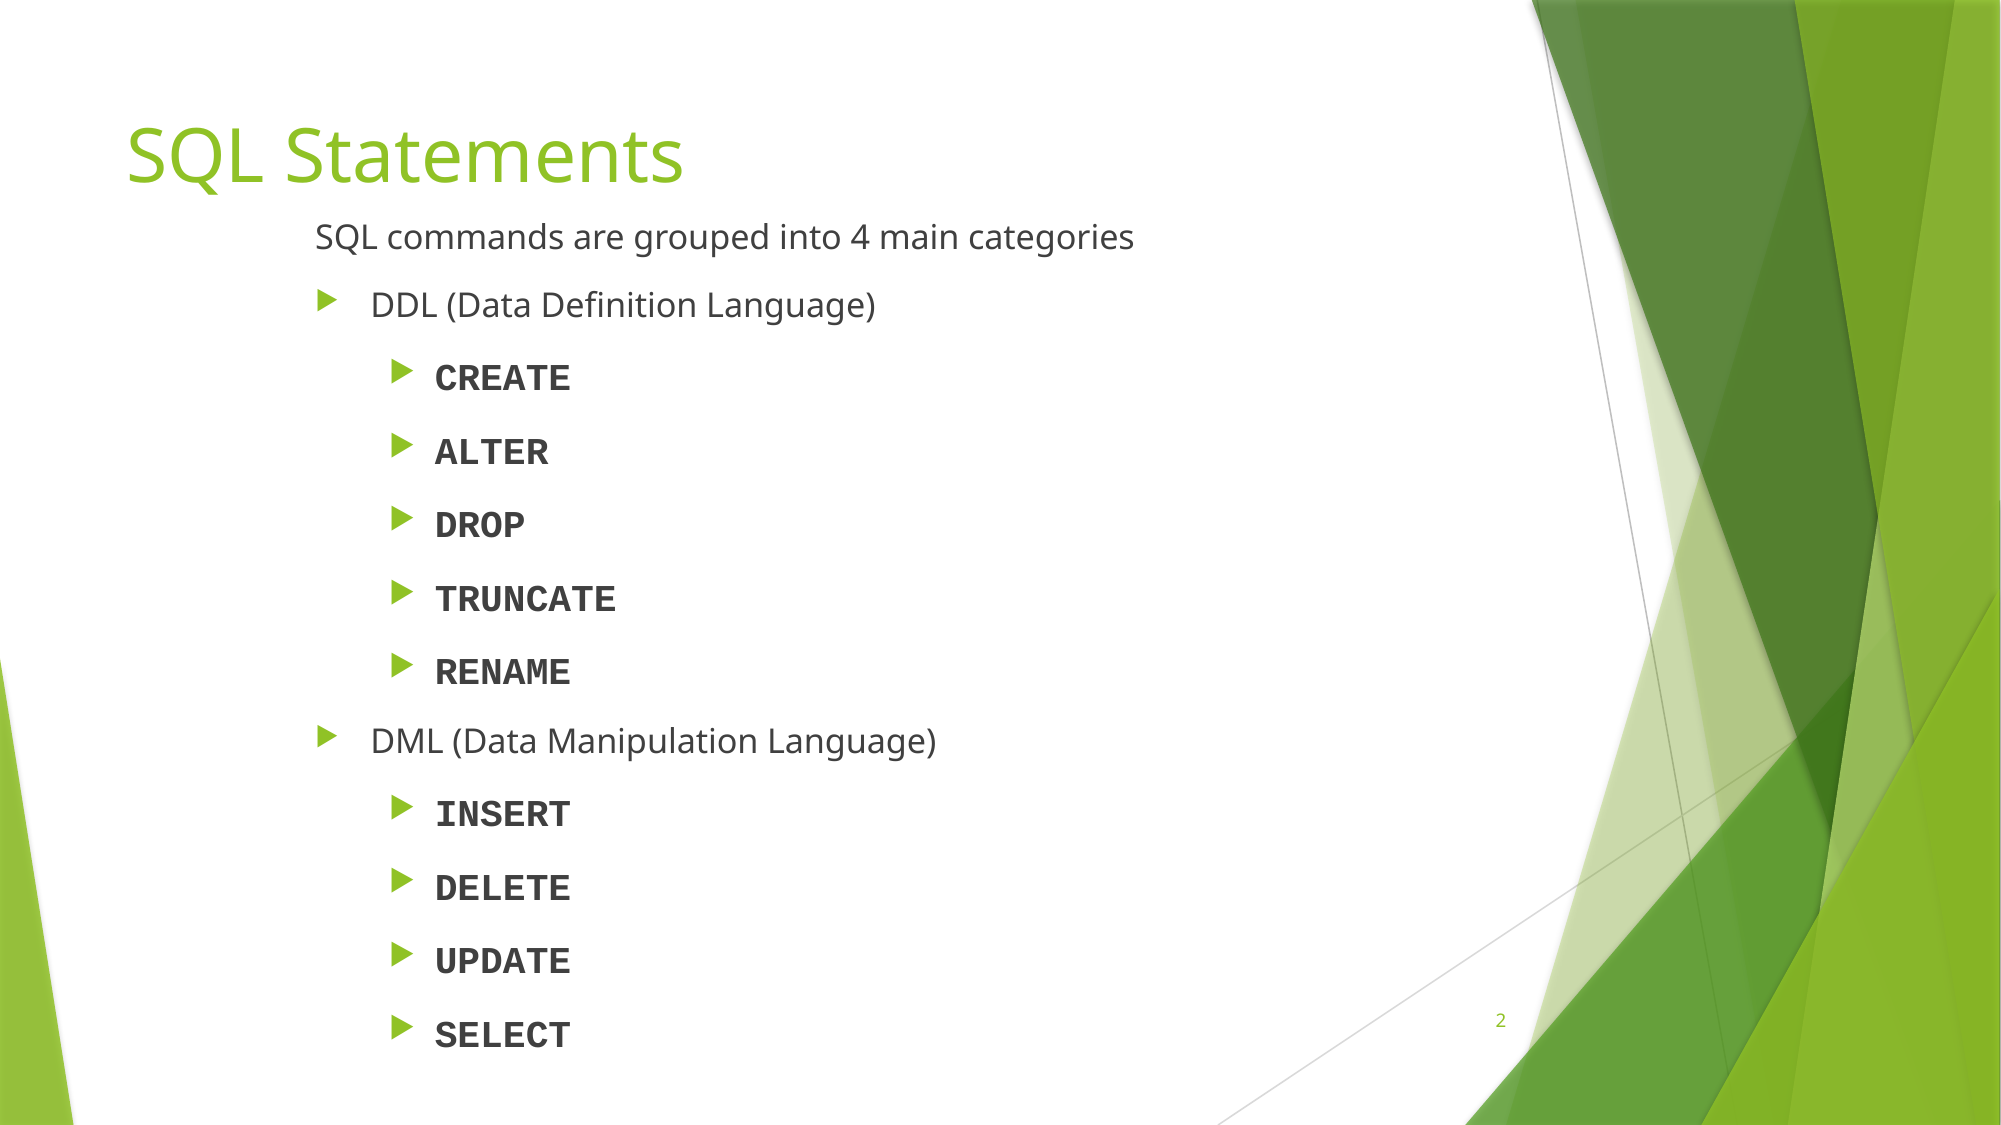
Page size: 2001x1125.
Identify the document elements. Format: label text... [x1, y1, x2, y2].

title SQL Statements [111, 99, 1522, 317]
slide_number 2 [1409, 991, 1522, 1051]
list SQL commands are grouped into 4 main categories DDL (Data Definition Language) CREATE ALTER DROP TRUNCATE RENAME DML (Data Manipulation Language) INSERT DELETE UPDATE SELECT [300, 200, 1688, 1063]
